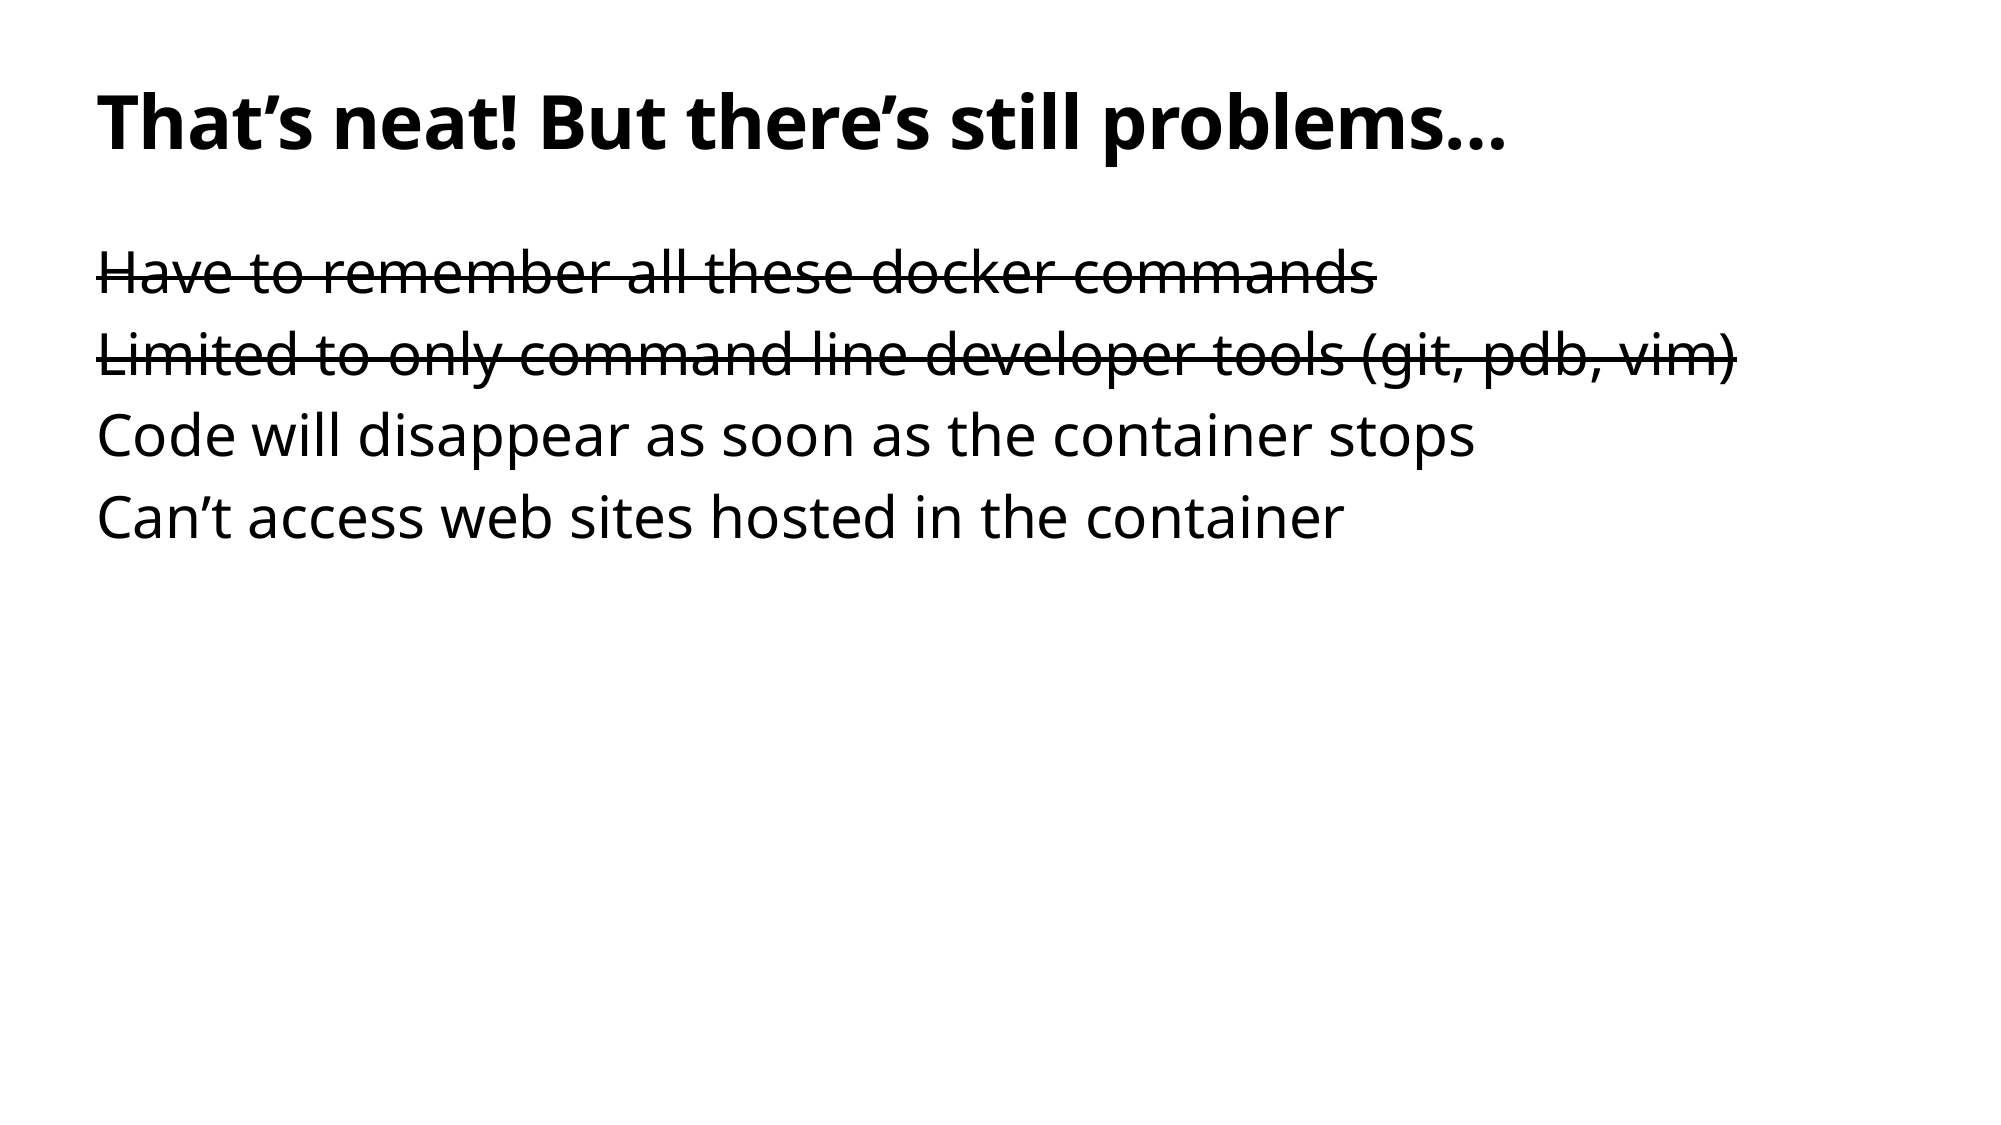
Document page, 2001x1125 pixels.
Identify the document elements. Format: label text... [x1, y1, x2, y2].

title That’s neat! But there’s still problems… [96, 75, 1904, 166]
list Have to remember all these docker commands Limited to only command line developer tools (git, pdb, vim) Code will disappear as soon as the container stops Can’t access web sites hosted in the container [96, 235, 1904, 561]
